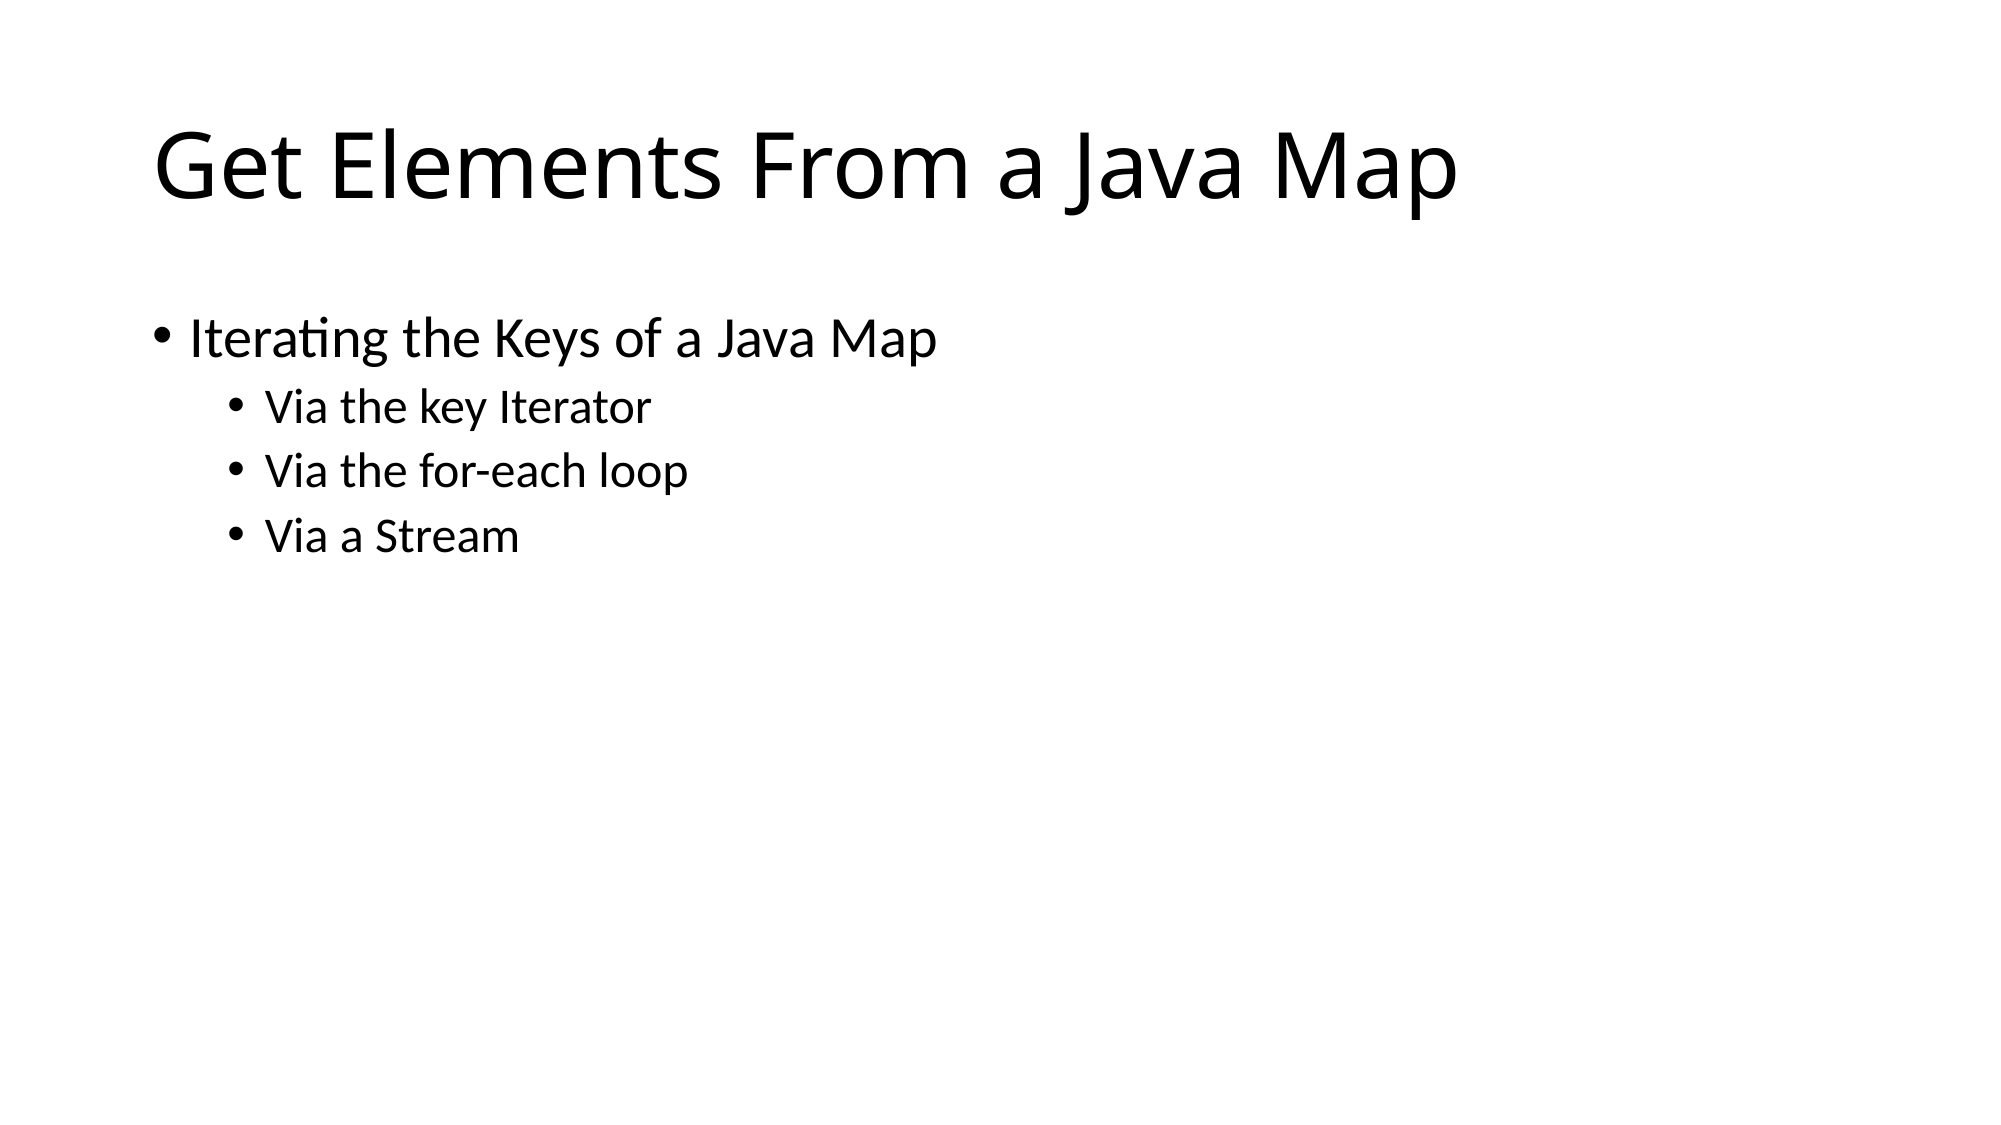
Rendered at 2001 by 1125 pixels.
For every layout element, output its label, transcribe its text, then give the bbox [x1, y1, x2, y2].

list Iterating the Keys of a Java Map Via the key Iterator Via the for-each loop Via a Stream [137, 299, 1863, 1014]
title Get Elements From a Java Map [137, 59, 1863, 278]
